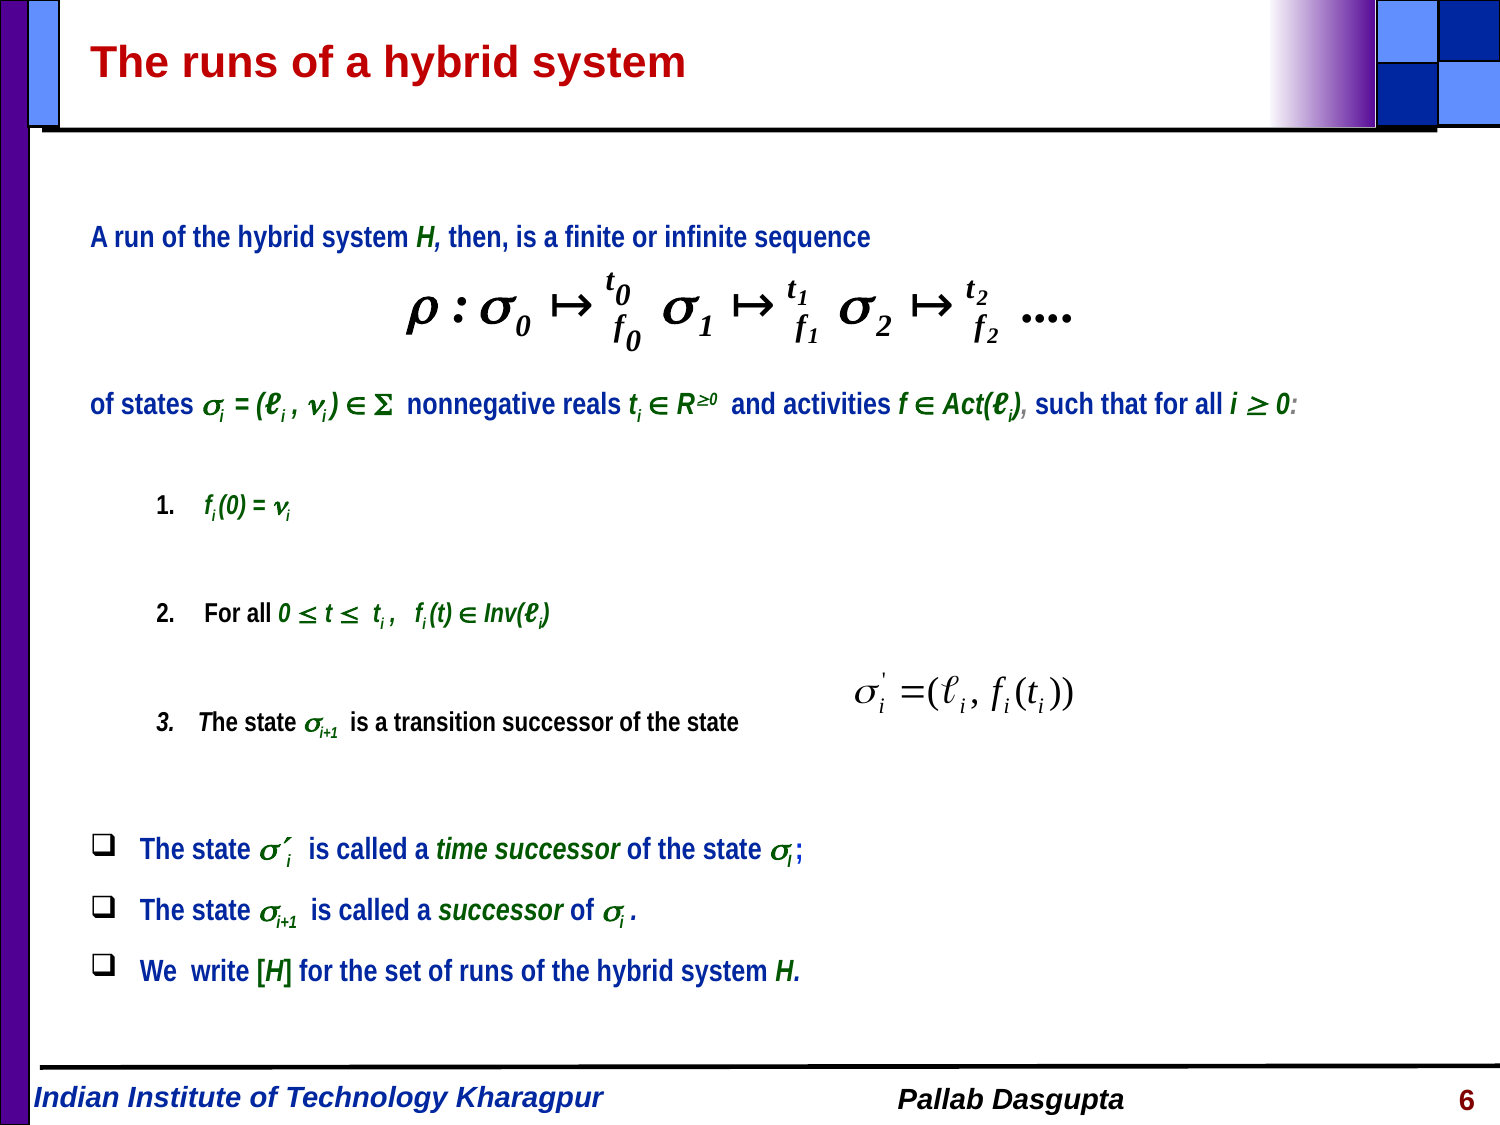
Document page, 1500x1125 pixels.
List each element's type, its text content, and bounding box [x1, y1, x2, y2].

title The runs of a hybrid system [74, 24, 1426, 95]
list A run of the hybrid system H, then, is a finite or infinite sequence of states i = (ℓi , i )   nonnegative reals ti  R0 and activities f  Act(ℓi), such that for all i  0: fi (0) = i For all 0  t  ti , fi (t)  Inv(ℓi) The state i+1 is a transition successor of the state The state i is called a time successor of the state I ; The state i+1 is called a successor of i . We write [H] for the set of runs of the hybrid system H. [74, 199, 1426, 1006]
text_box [396, 255, 1082, 364]
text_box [848, 662, 1082, 724]
slide_number 6 [1227, 1073, 1491, 1125]
